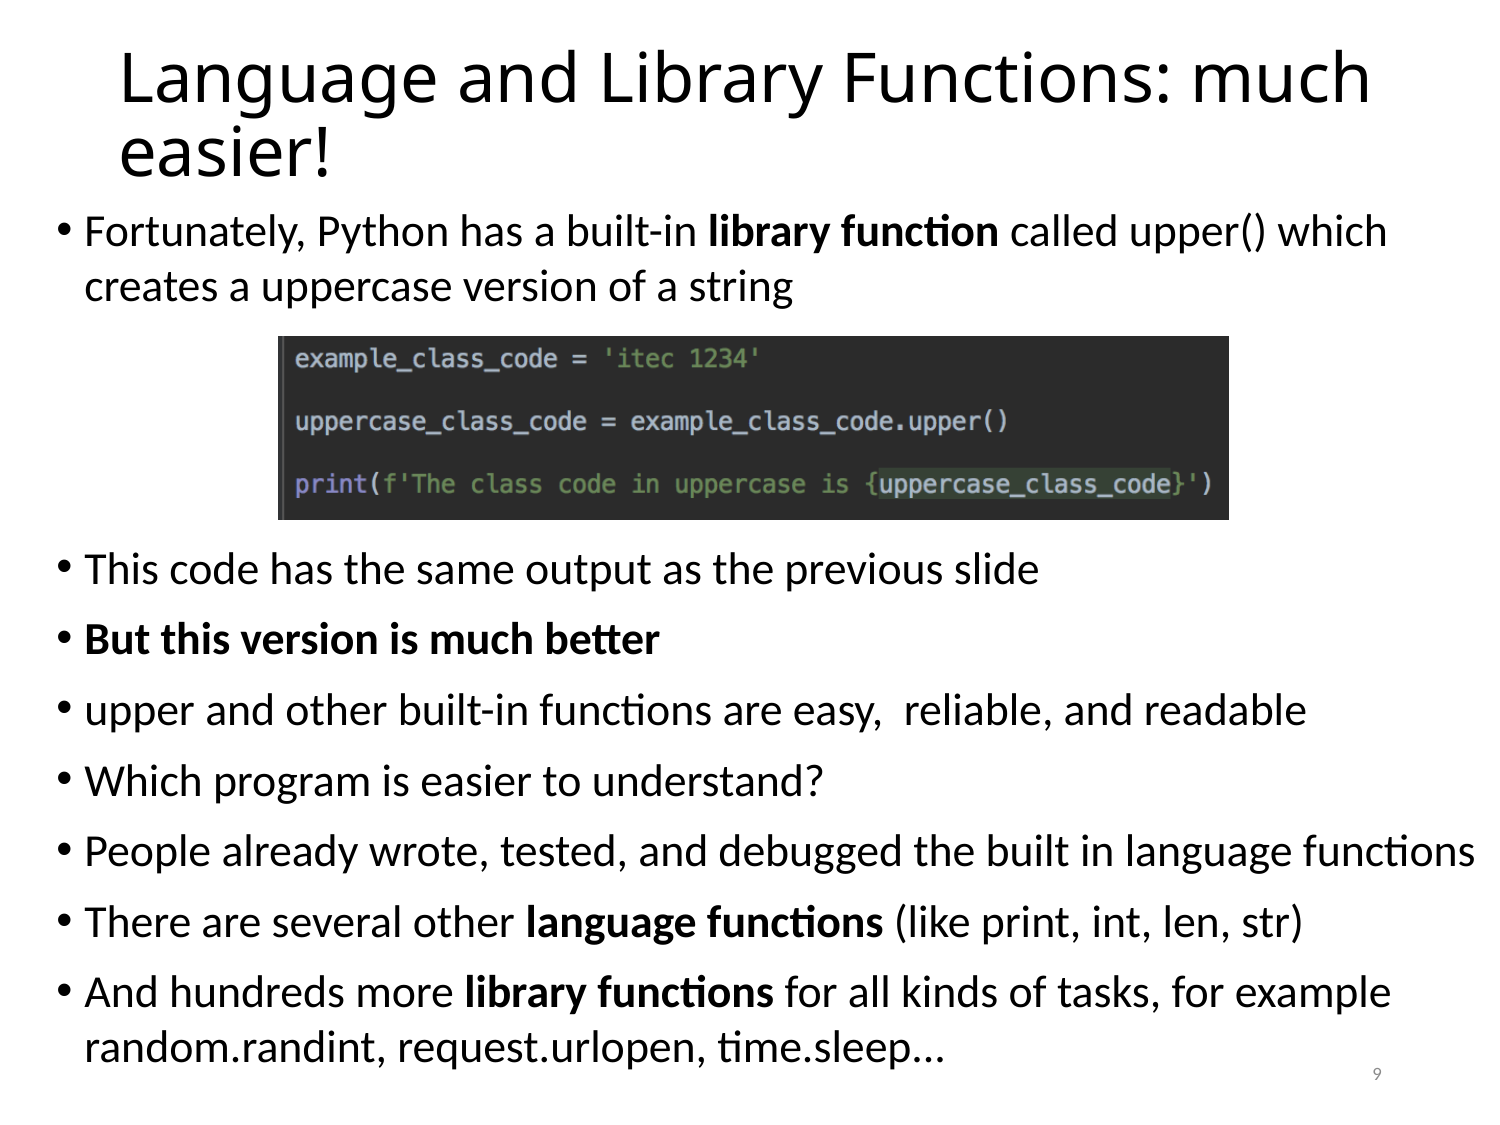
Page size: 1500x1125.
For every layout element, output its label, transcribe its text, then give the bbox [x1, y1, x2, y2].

picture [278, 336, 1229, 520]
title Language and Library Functions: much easier! [103, 8, 1397, 193]
slide_number 9 [1059, 1042, 1397, 1103]
list Fortunately, Python has a built-in library function called upper() which creates a uppercase version of a string This code has the same output as the previous slide But this version is much better upper and other built-in functions are easy, reliable, and readable Which program is easier to understand? People already wrote, tested, and debugged the built in language functions There are several other language functions (like print, int, len, str) And hundreds more library functions for all kinds of tasks, for example random.randint, request.urlopen, time.sleep... [41, 193, 1500, 997]
